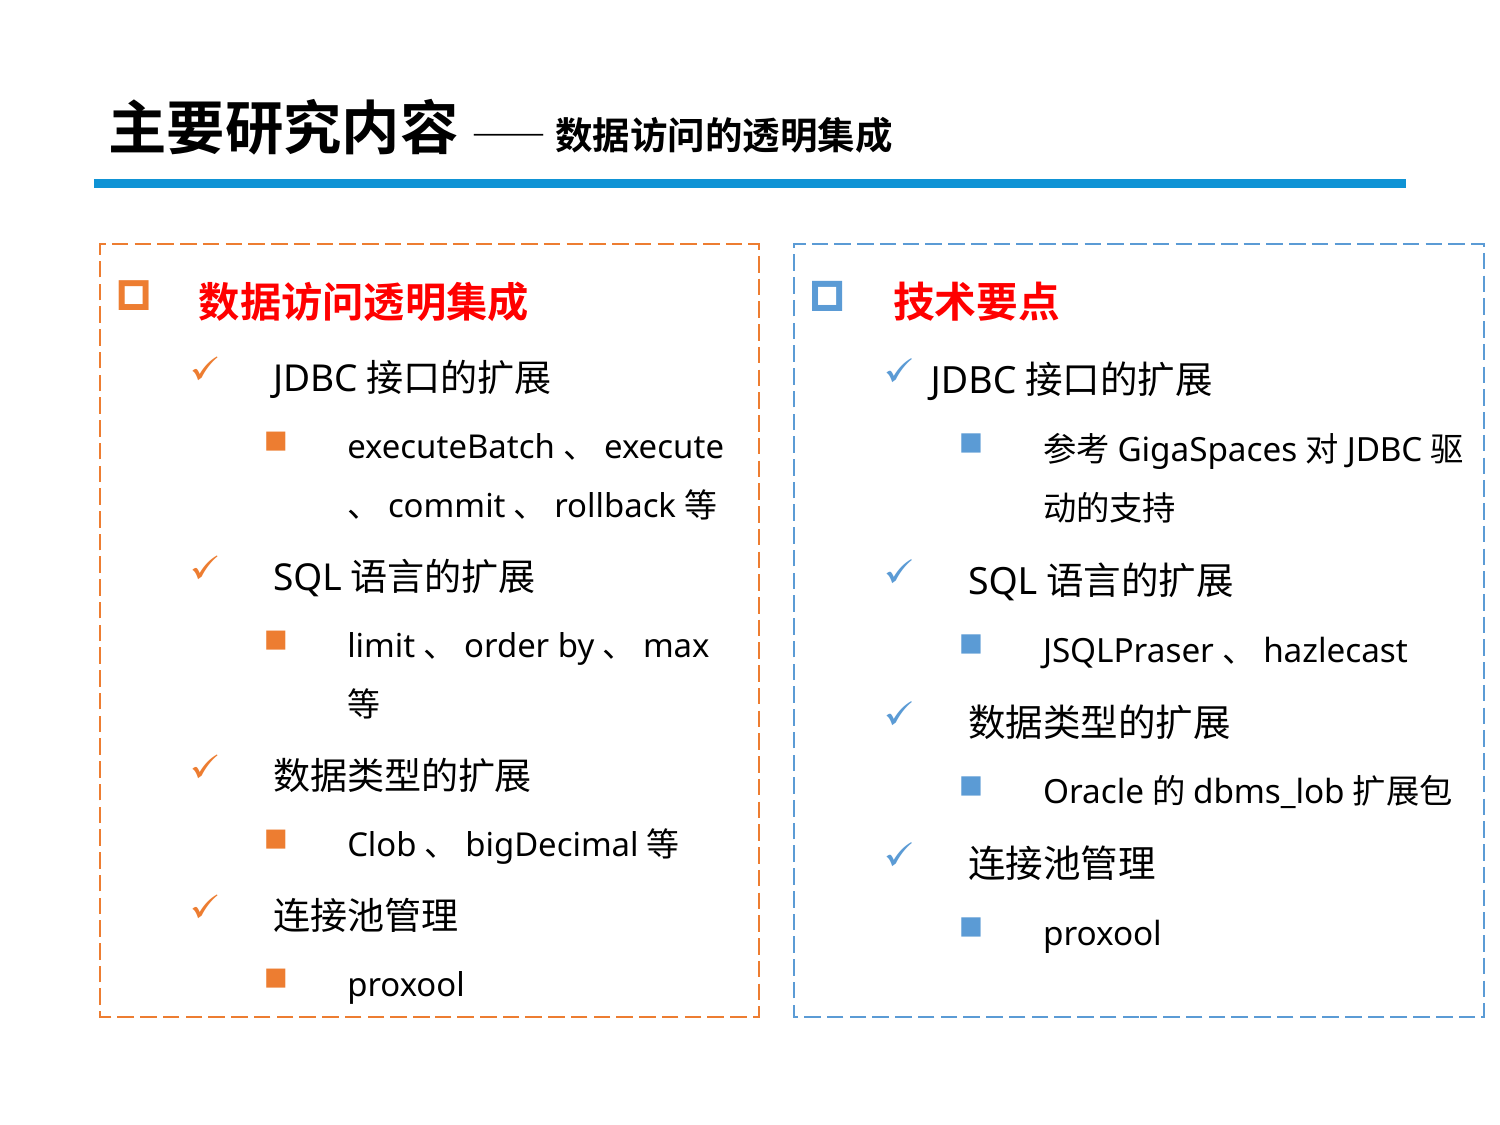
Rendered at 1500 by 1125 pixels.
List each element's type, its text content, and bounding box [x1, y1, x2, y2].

text_box 技术要点 JDBC接口的扩展 参考GigaSpaces对JDBC驱动的支持 SQL语言的扩展 JSQLPraser、hazlecast 数据类型的扩展 Oracle的dbms_lob扩展包 连接池管理 proxool [793, 243, 1485, 1018]
text_box 数据访问透明集成 JDBC接口的扩展 executeBatch、execute、commit、rollback等 SQL语言的扩展 limit、order by、max等 数据类型的扩展 Clob、bigDecimal等 连接池管理 proxool [99, 243, 760, 1018]
title 主要研究内容 —— 数据访问的透明集成 [93, 83, 1388, 178]
